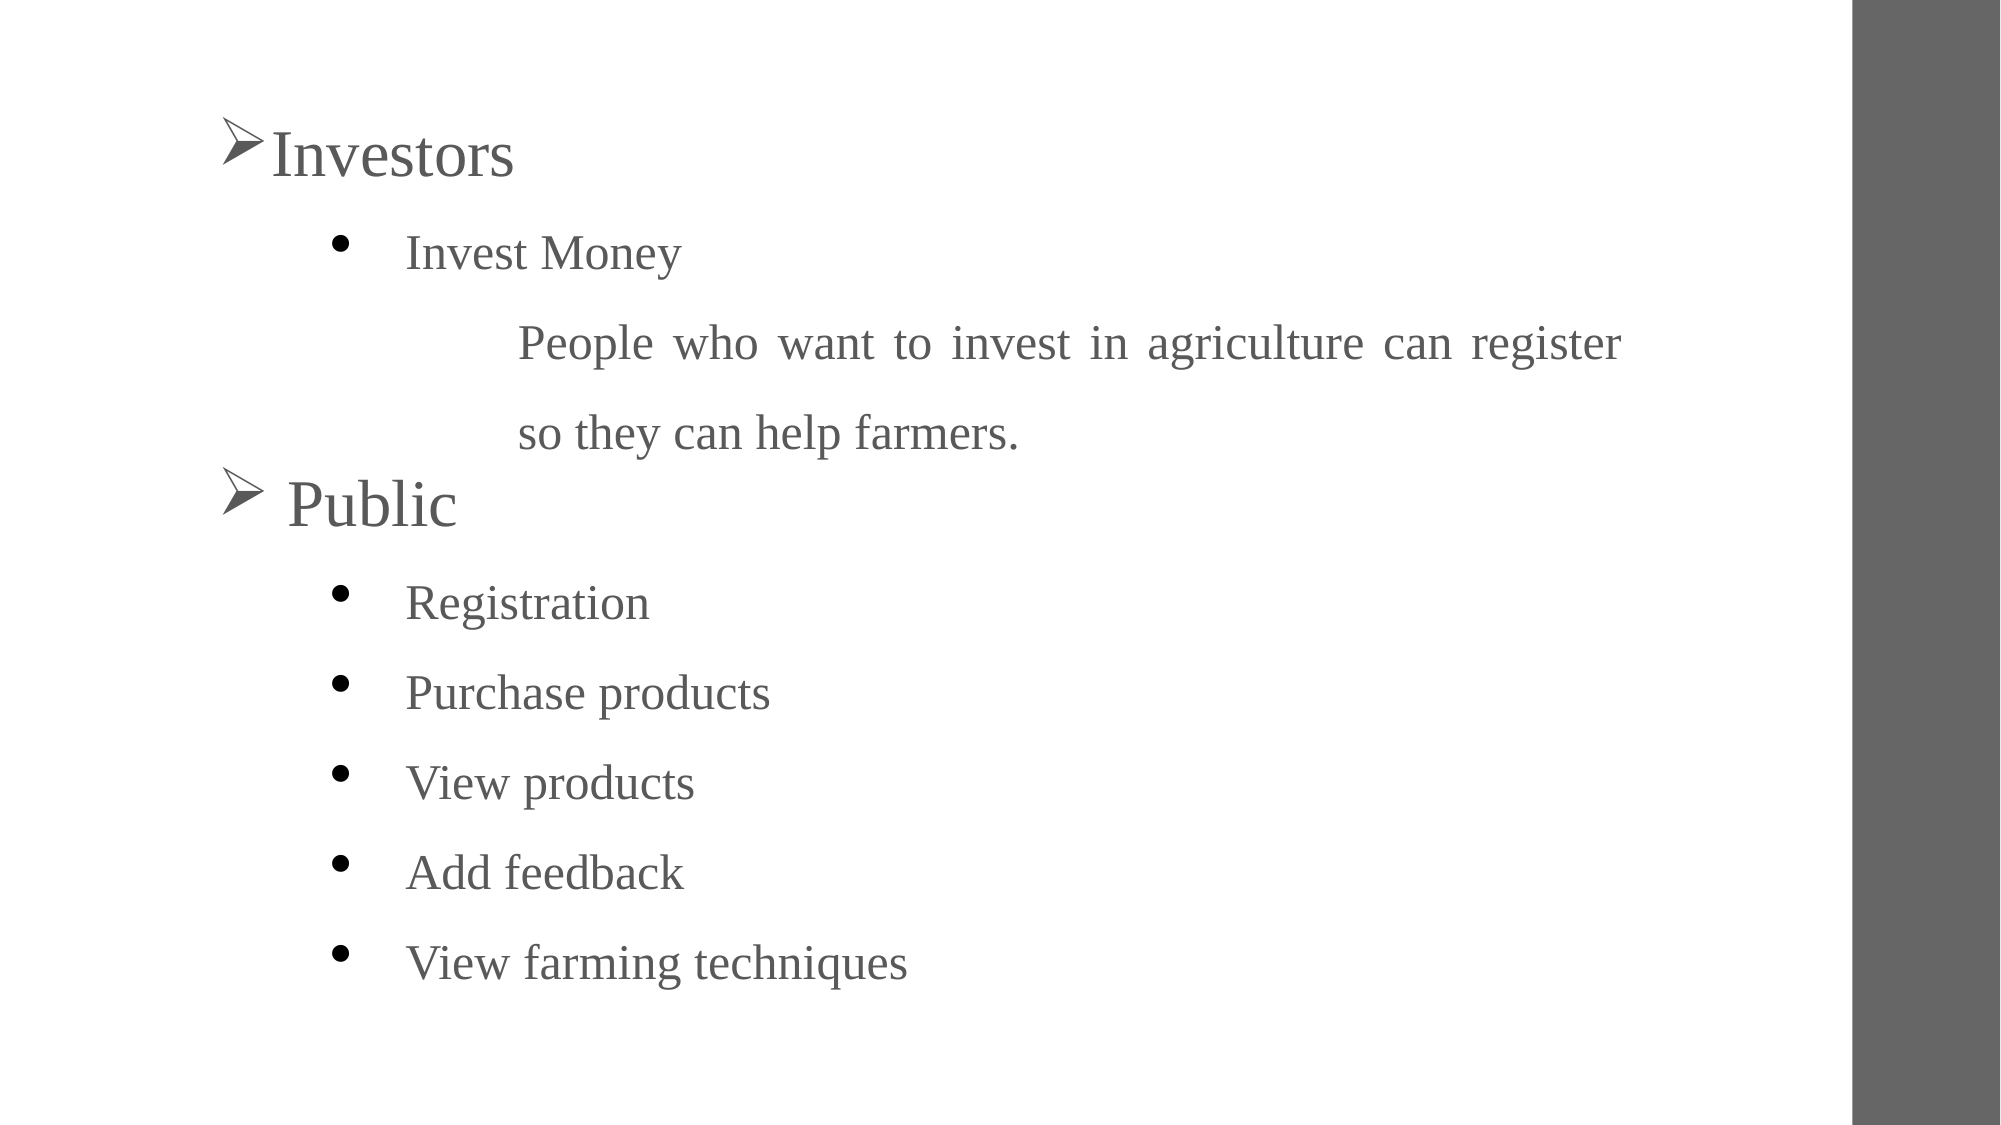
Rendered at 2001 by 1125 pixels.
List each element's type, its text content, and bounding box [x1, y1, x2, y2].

text_box Investors Invest Money People who want to invest in agriculture can register so they can help farmers. Public Registration Purchase products View products Add feedback View farming techniques [203, 62, 1638, 998]
